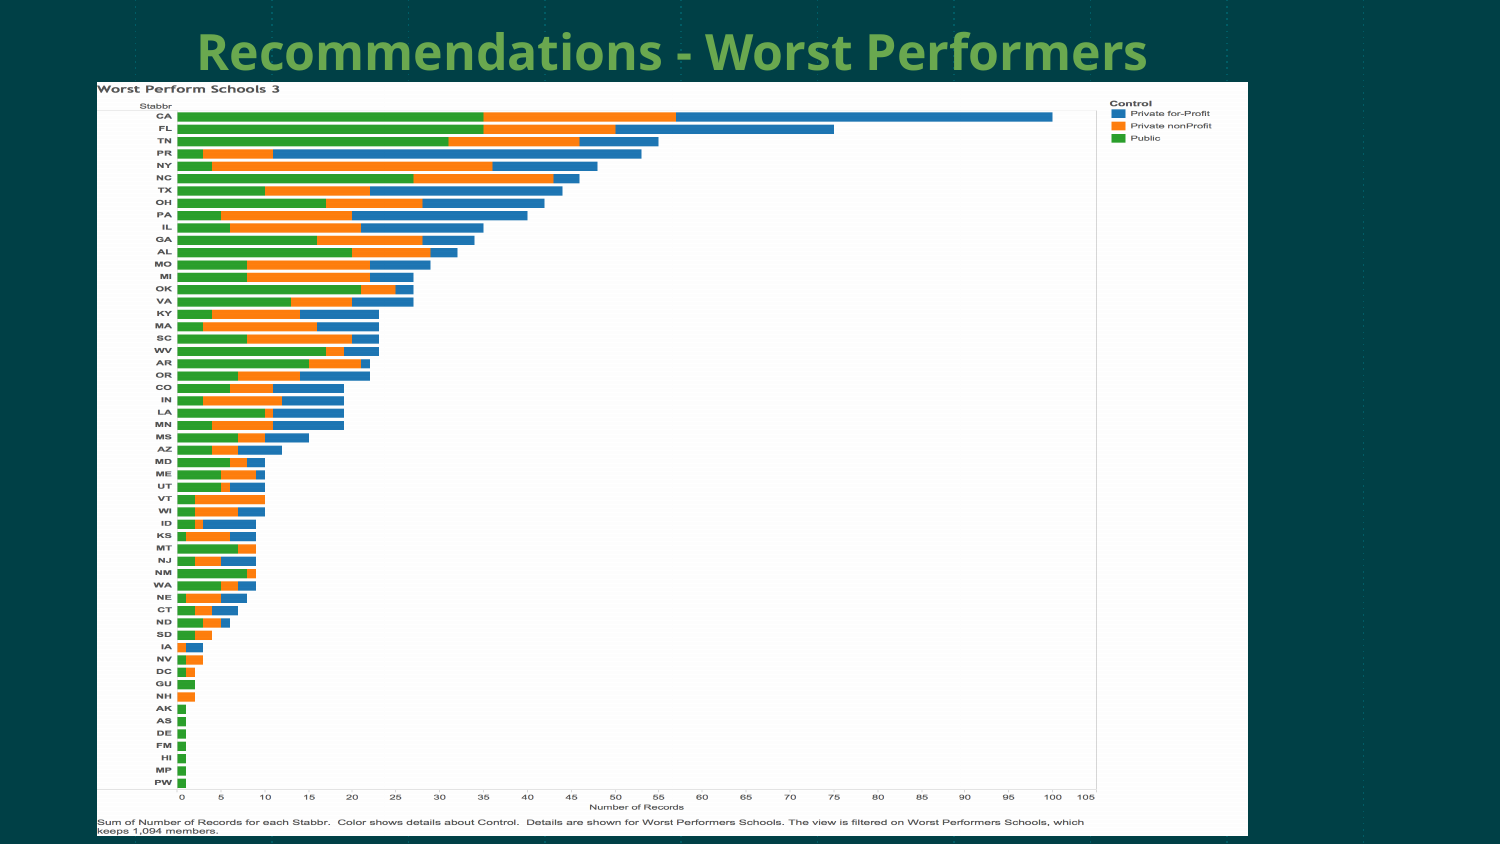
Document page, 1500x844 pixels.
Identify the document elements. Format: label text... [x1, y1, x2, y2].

picture [97, 81, 1248, 837]
title Recommendations - Worst Performers [155, 17, 1191, 80]
